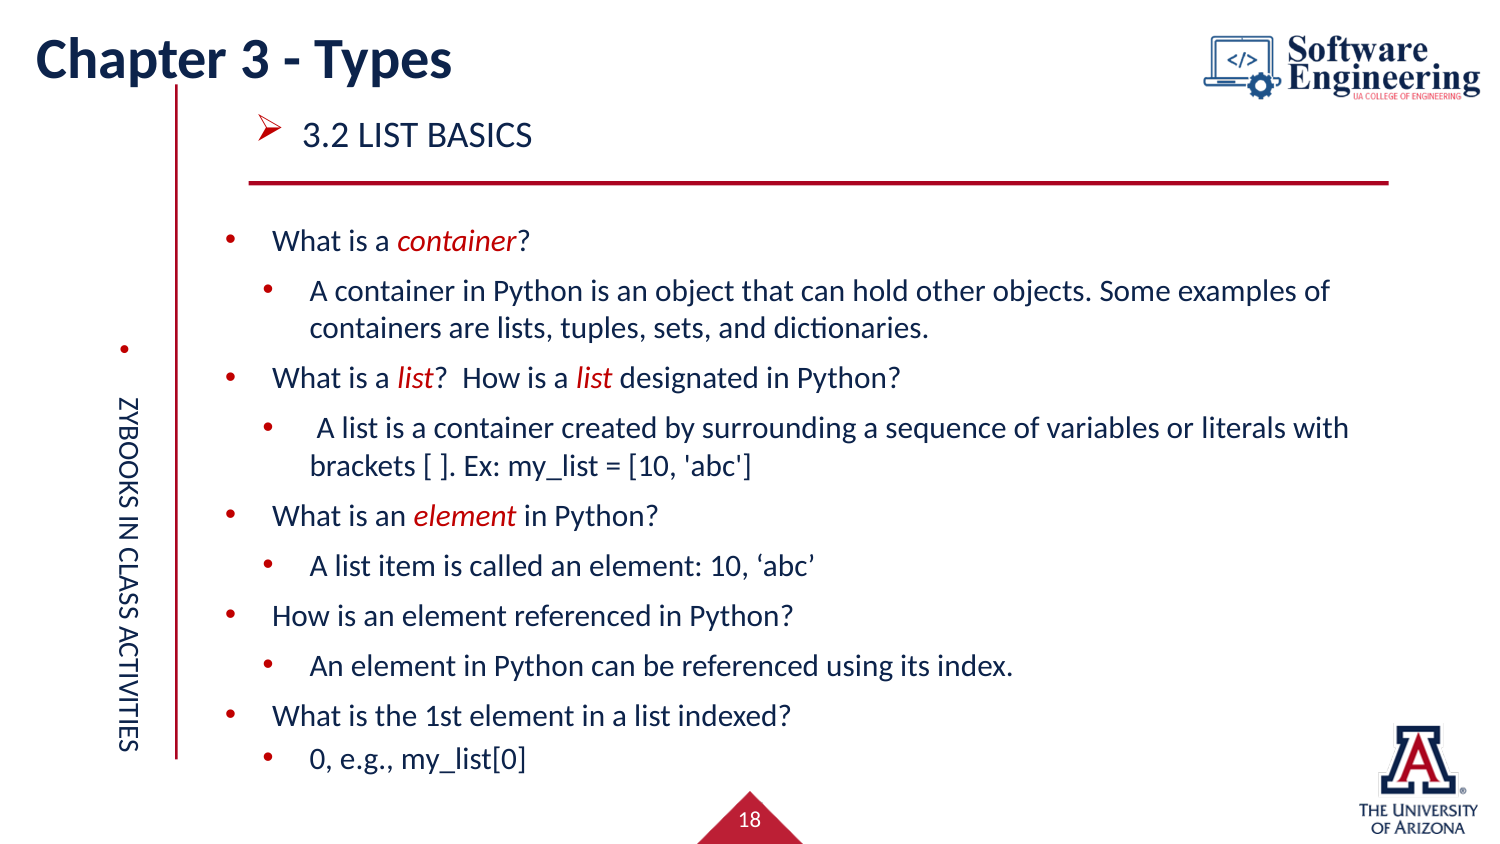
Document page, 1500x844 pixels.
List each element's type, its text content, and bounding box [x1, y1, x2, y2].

list Zybooks in class activities [103, 229, 155, 760]
picture [1191, 24, 1490, 107]
title Chapter 3 - Types [30, 13, 1171, 94]
list 3.2 list Basics [248, 103, 1389, 167]
list What is a container? A container in Python is an object that can hold other objects. Some examples of containers are lists, tuples, sets, and dictionaries. What is a list? How is a list designated in Python? A list is a container created by surrounding a sequence of variables or literals with brackets [ ]. Ex: my_list = [10, 'abc'] What is an element in Python? A list item is called an element: 10, ‘abc’ How is an element referenced in Python? An element in Python can be referenced using its index. What is the 1st element in a list indexed? 0, e.g., my_list[0] [219, 214, 1360, 793]
picture [1359, 723, 1478, 834]
picture [697, 793, 803, 844]
